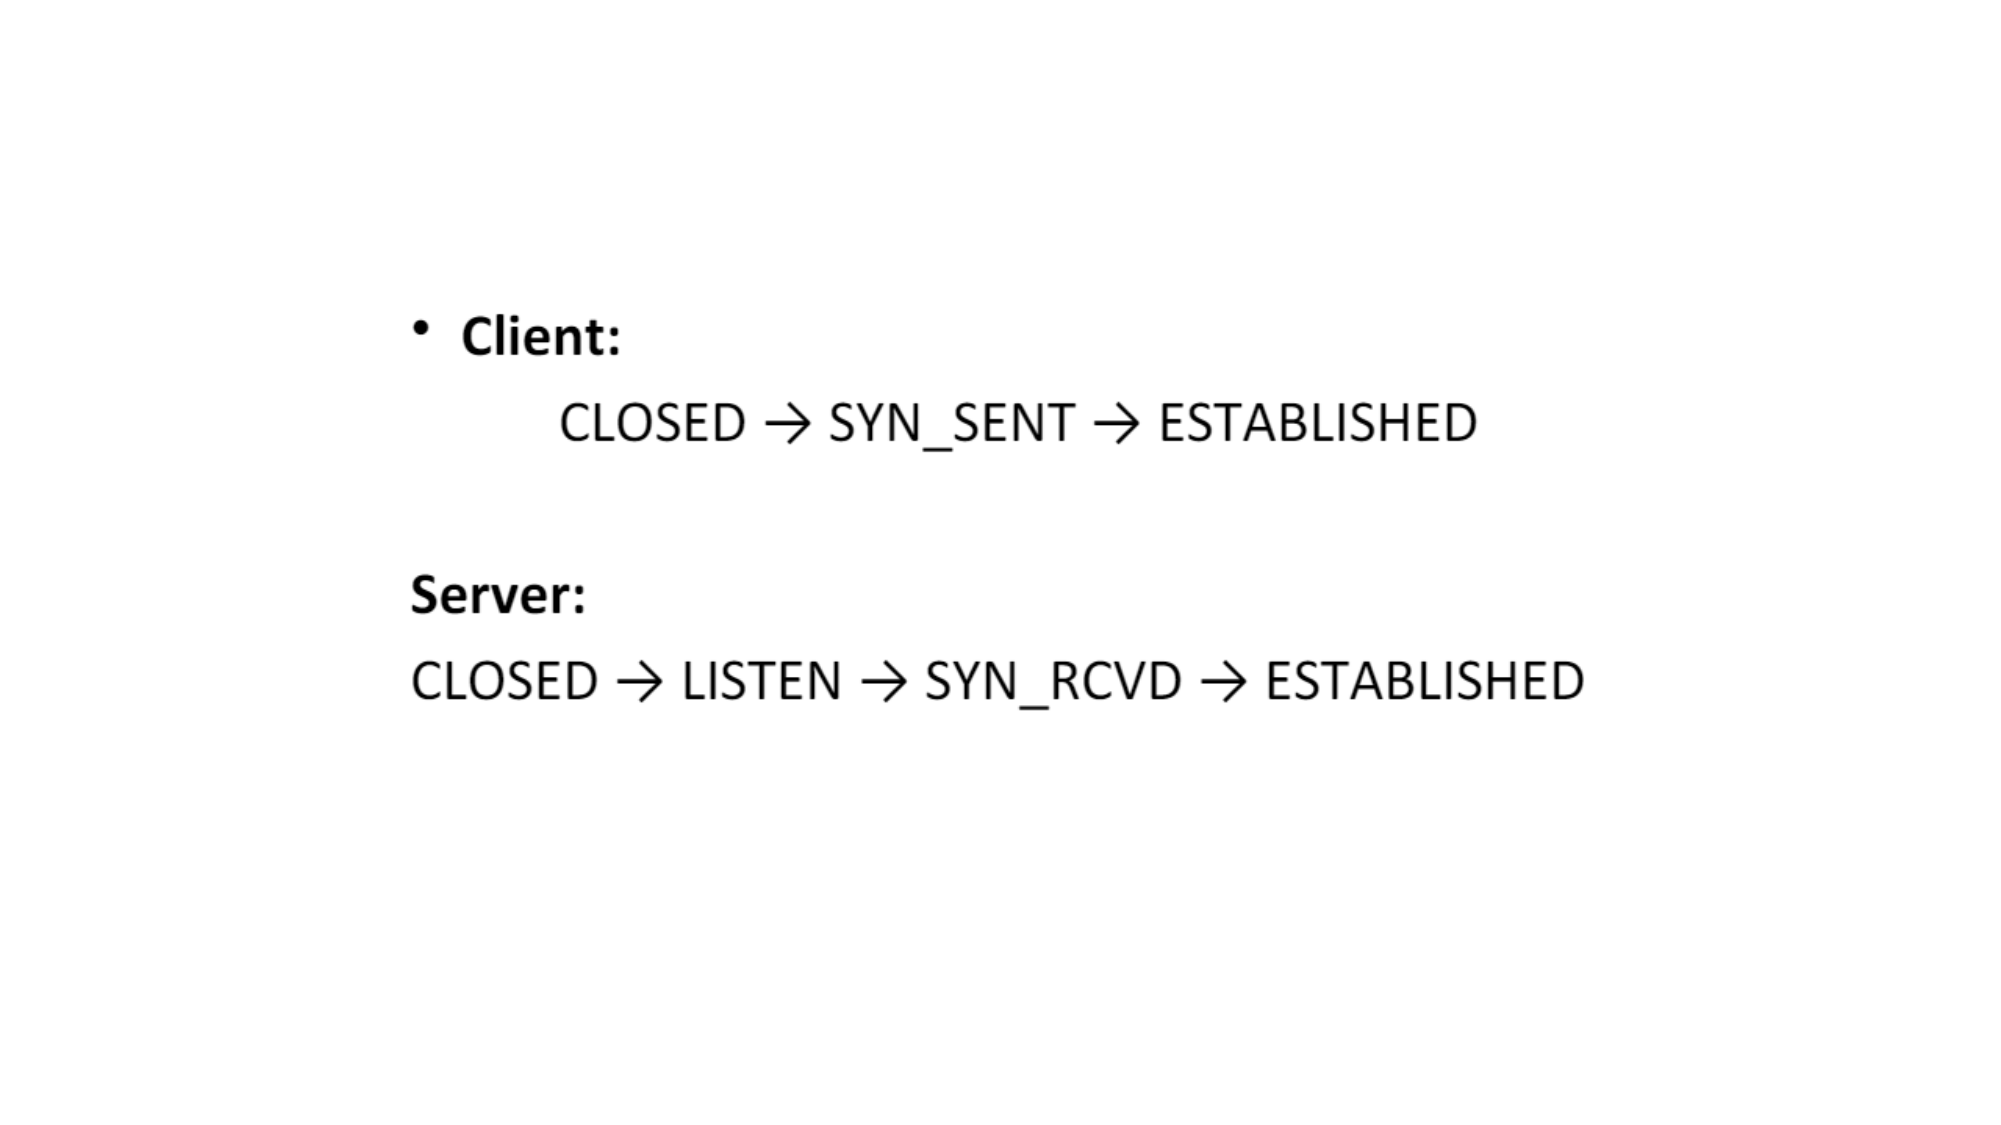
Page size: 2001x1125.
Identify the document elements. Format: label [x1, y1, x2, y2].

picture [344, 208, 1656, 917]
